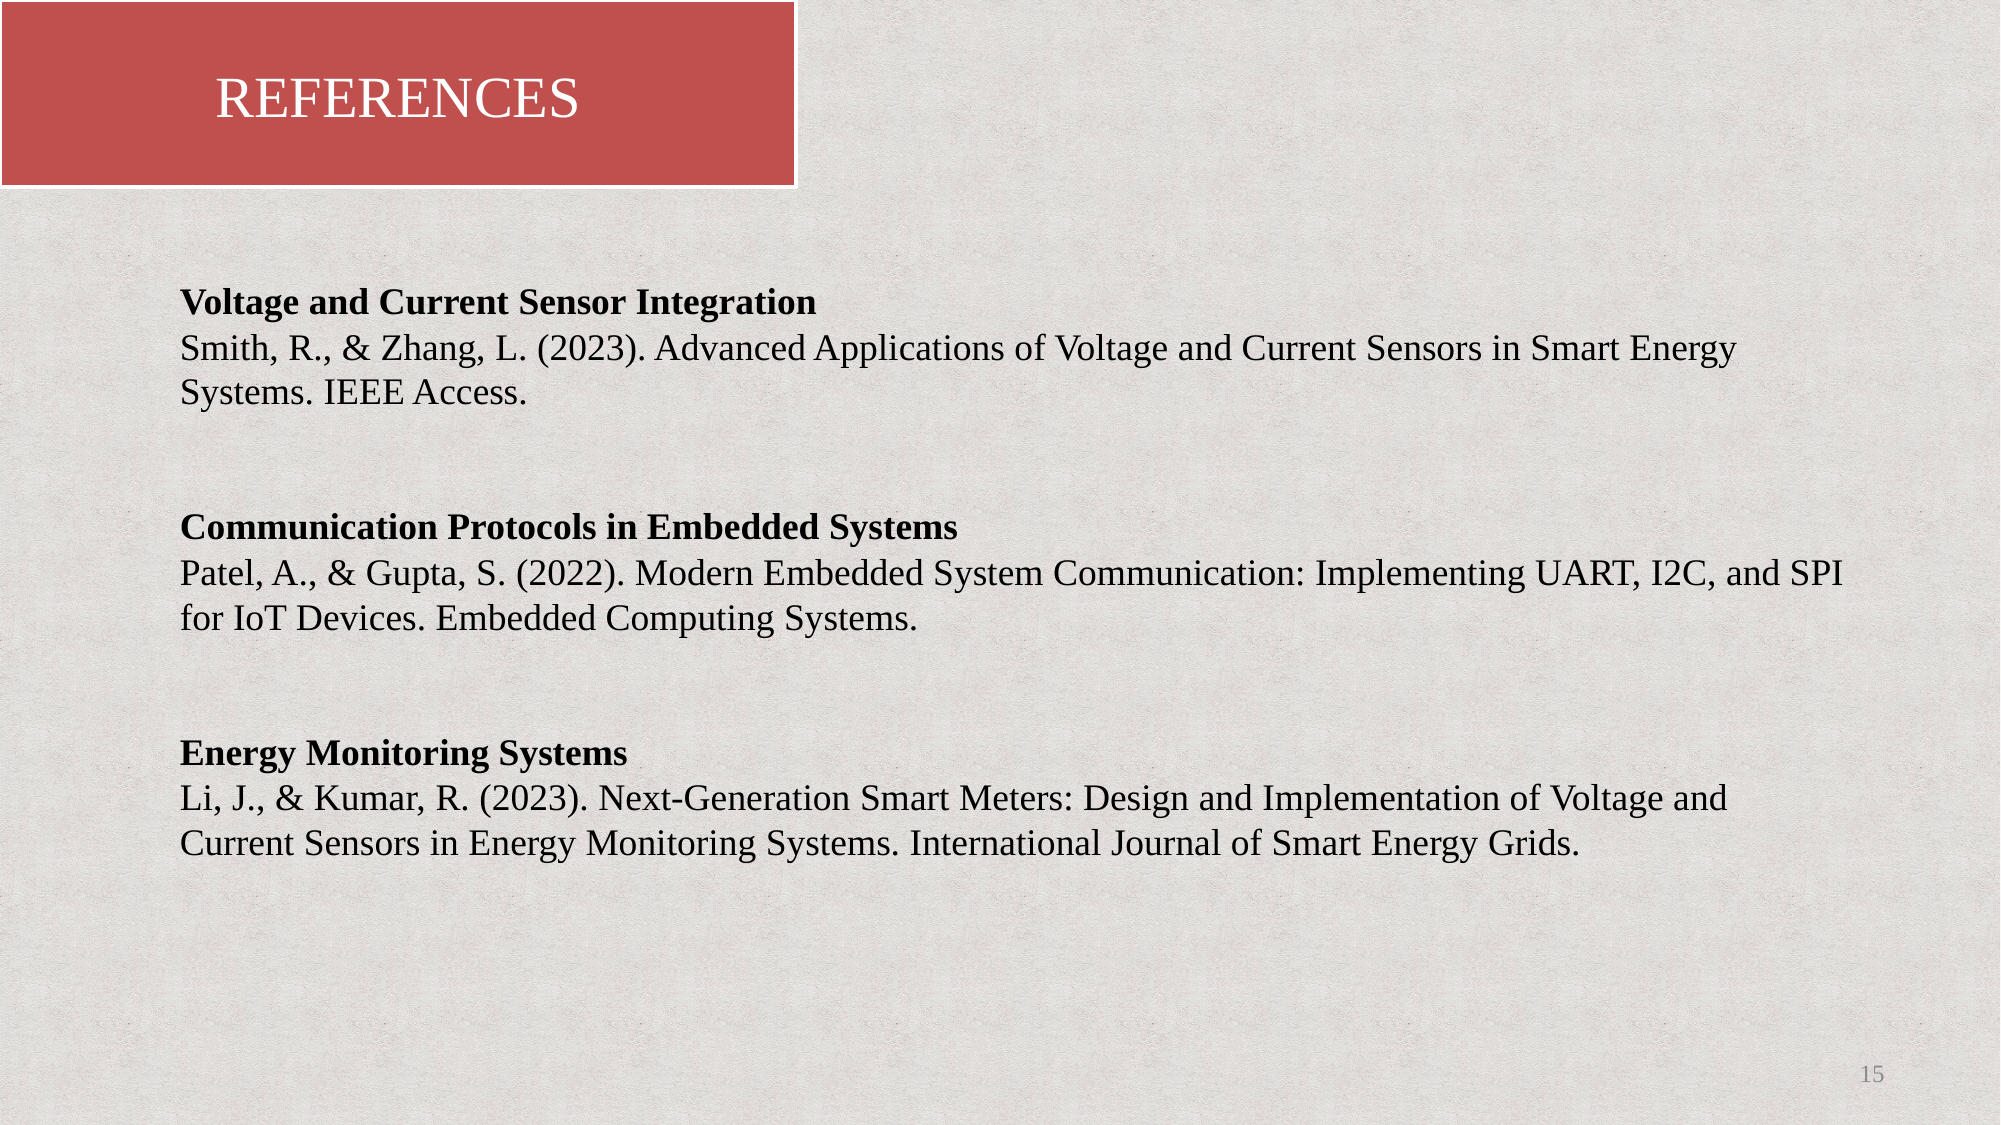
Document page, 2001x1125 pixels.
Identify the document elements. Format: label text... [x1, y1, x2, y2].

text_box REFERENCES [0, 0, 798, 189]
text_box <number> [1433, 1042, 1900, 1102]
text_box Voltage and Current Sensor Integration Smith, R., & Zhang, L. (2023). Advanced Applications of Voltage and Current Sensors in Smart Energy Systems. IEEE Access. Communication Protocols in Embedded Systems Patel, A., & Gupta, S. (2022). Modern Embedded System Communication: Implementing UART, I2C, and SPI for IoT Devices. Embedded Computing Systems. Energy Monitoring Systems Li, J., & Kumar, R. (2023). Next-Generation Smart Meters: Design and Implementation of Voltage and Current Sensors in Energy Monitoring Systems. International Journal of Smart Energy Grids. [164, 270, 1861, 915]
picture [0, 0, 2001, 1125]
